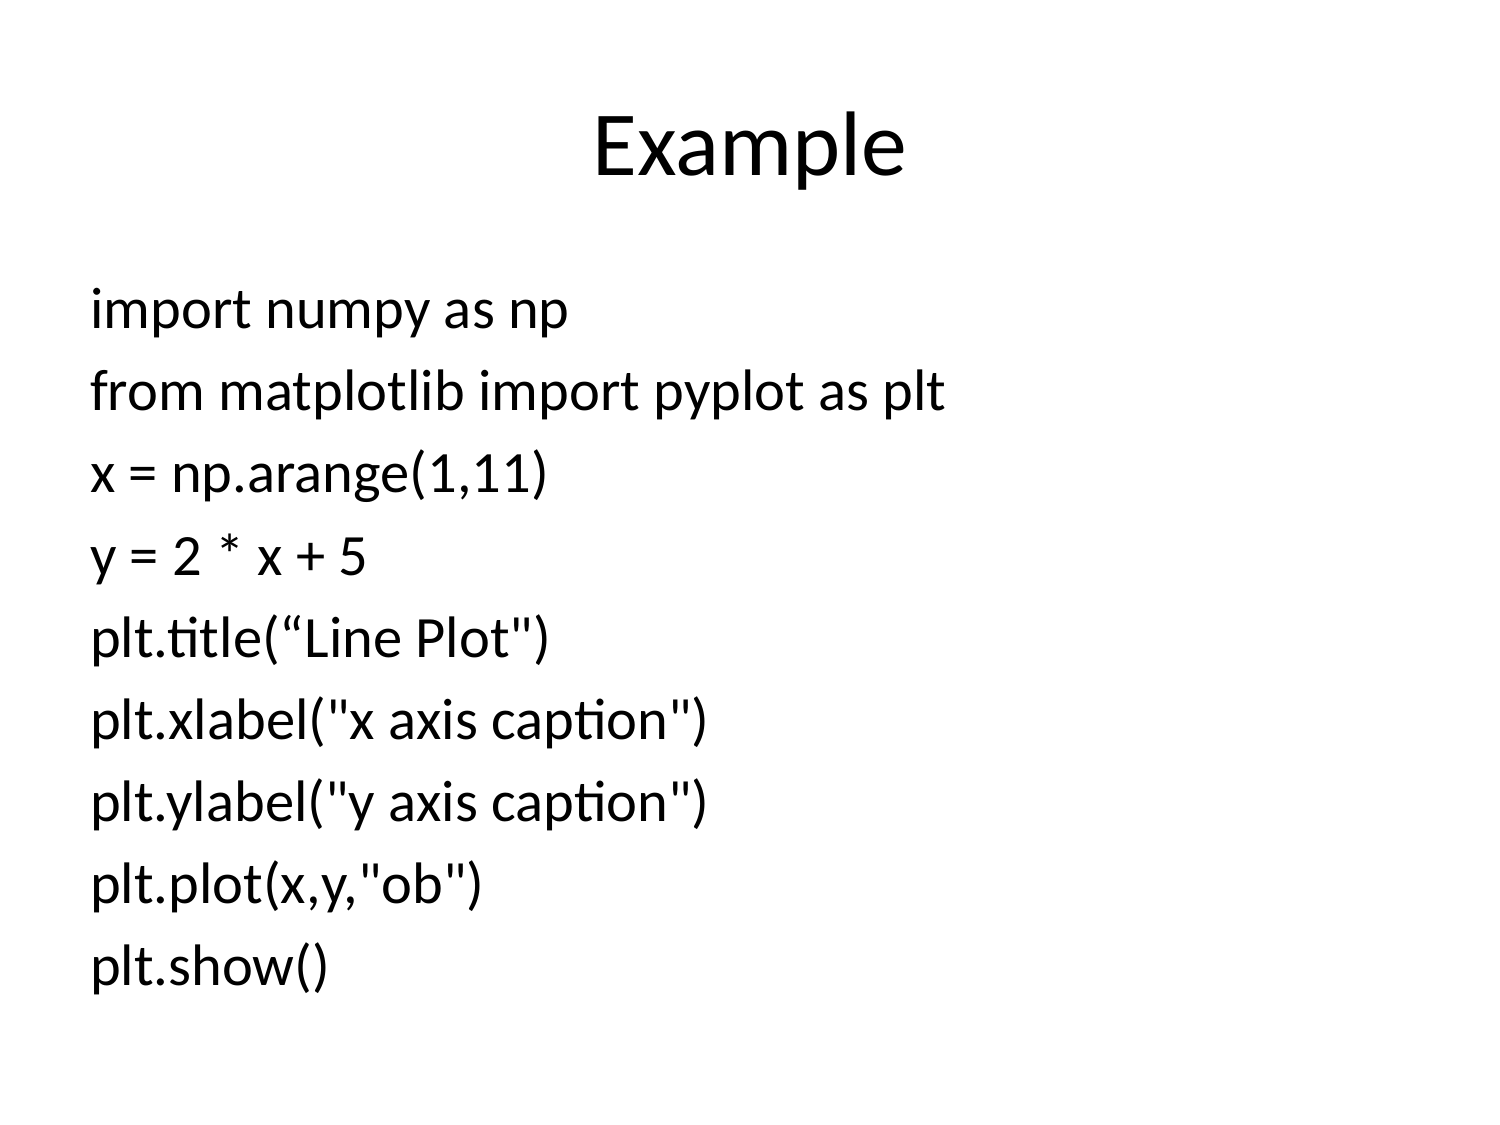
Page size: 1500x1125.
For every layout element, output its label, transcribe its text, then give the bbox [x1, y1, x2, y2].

title Example [75, 45, 1425, 233]
list import numpy as np from matplotlib import pyplot as plt x = np.arange(1,11) y = 2 * x + 5 plt.title(“Line Plot") plt.xlabel("x axis caption") plt.ylabel("y axis caption") plt.plot(x,y,"ob") plt.show() [75, 262, 1425, 1005]
